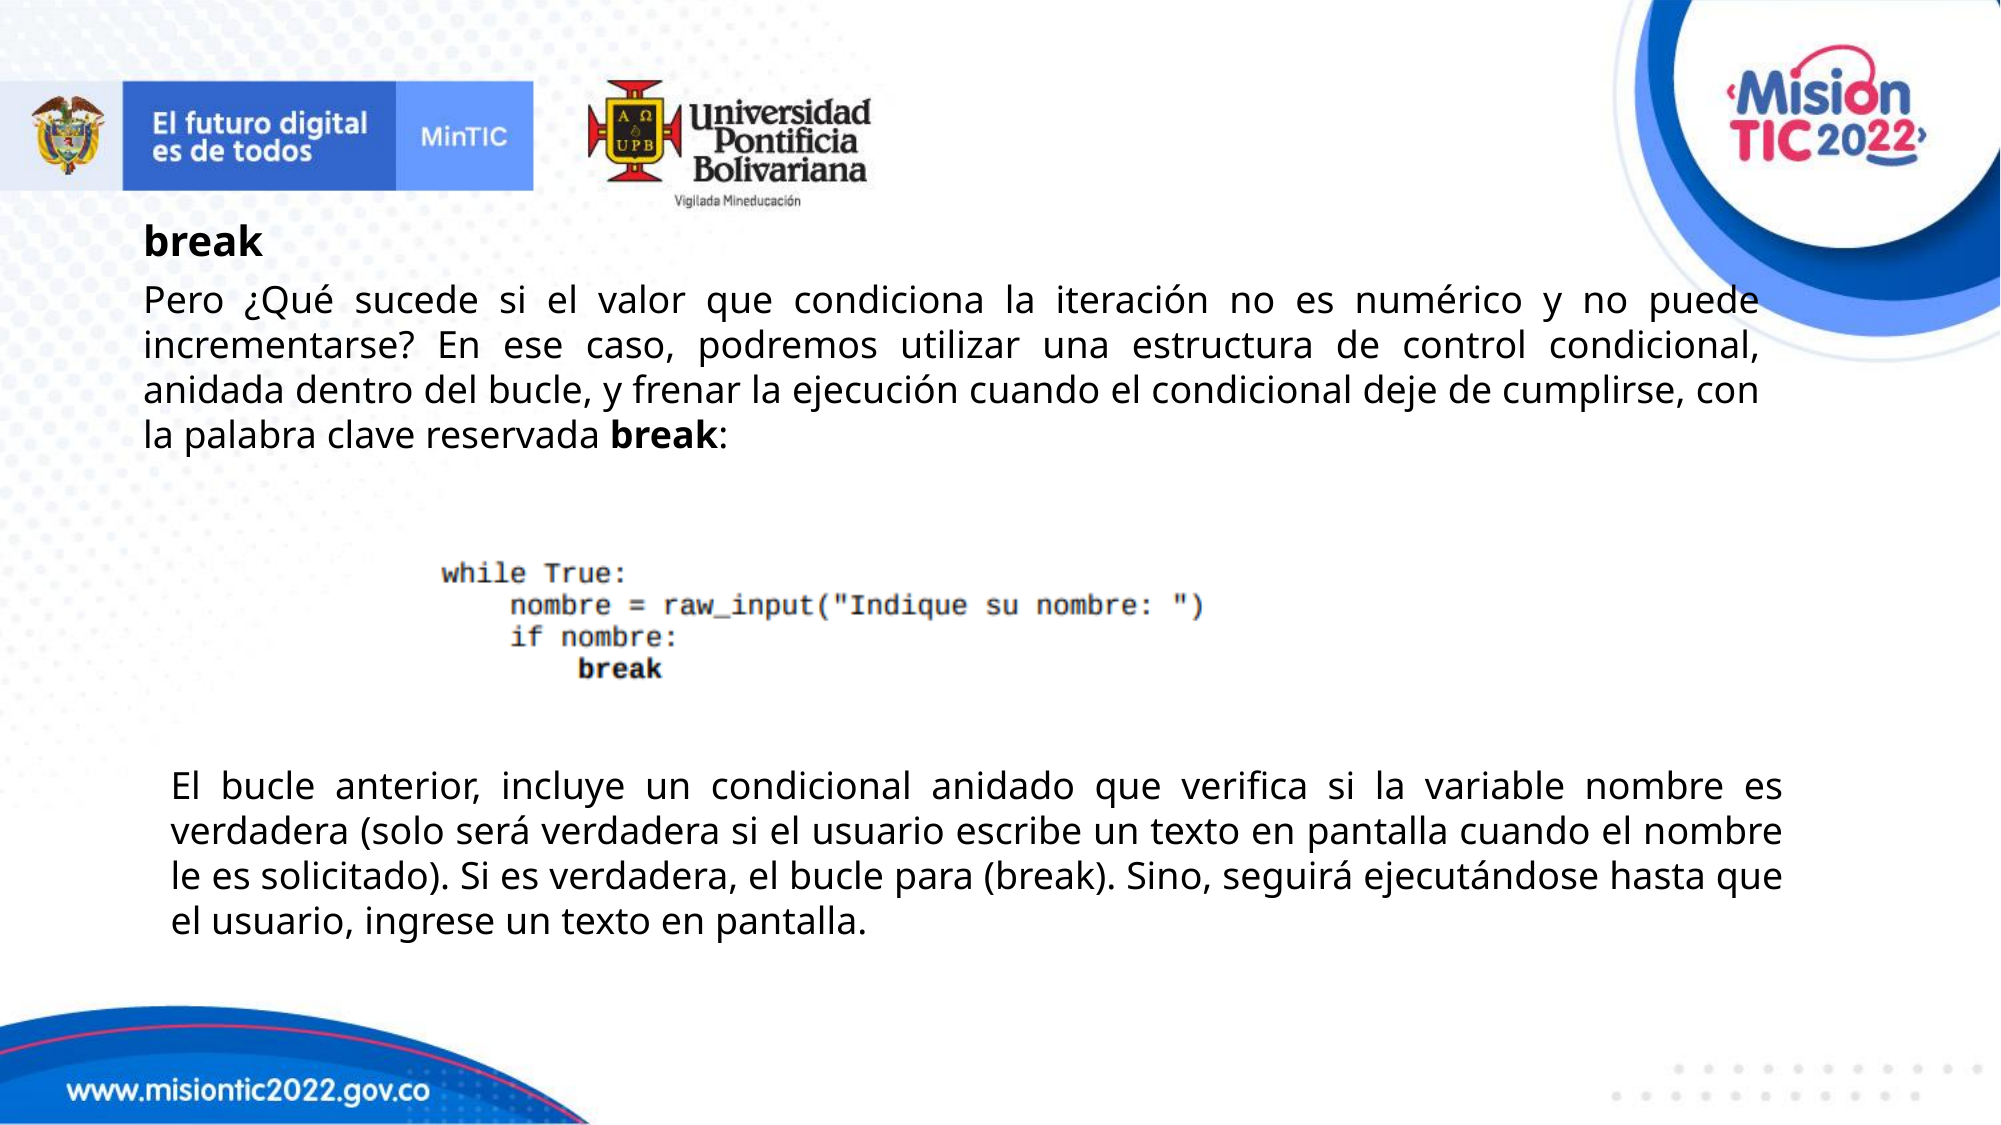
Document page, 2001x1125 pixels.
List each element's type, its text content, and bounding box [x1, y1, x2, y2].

picture [0, 0, 2001, 1125]
text_box break [128, 168, 1629, 318]
text_box El bucle anterior, incluye un condicional anidado que verifica si la variable nombre es verdadera (solo será verdadera si el usuario escribe un texto en pantalla cuando el nombre le es solicitado). Si es verdadera, el bucle para (break). Sino, seguirá ejecutándose hasta que el usuario, ingrese un texto en pantalla. [155, 754, 1800, 950]
text_box Pero ¿Qué sucede si el valor que condiciona la iteración no es numérico y no puede incrementarse? En ese caso, podremos utilizar una estructura de control condicional, anidada dentro del bucle, y frenar la ejecución cuando el condicional deje de cumplirse, con la palabra clave reservada break: [128, 268, 1777, 464]
